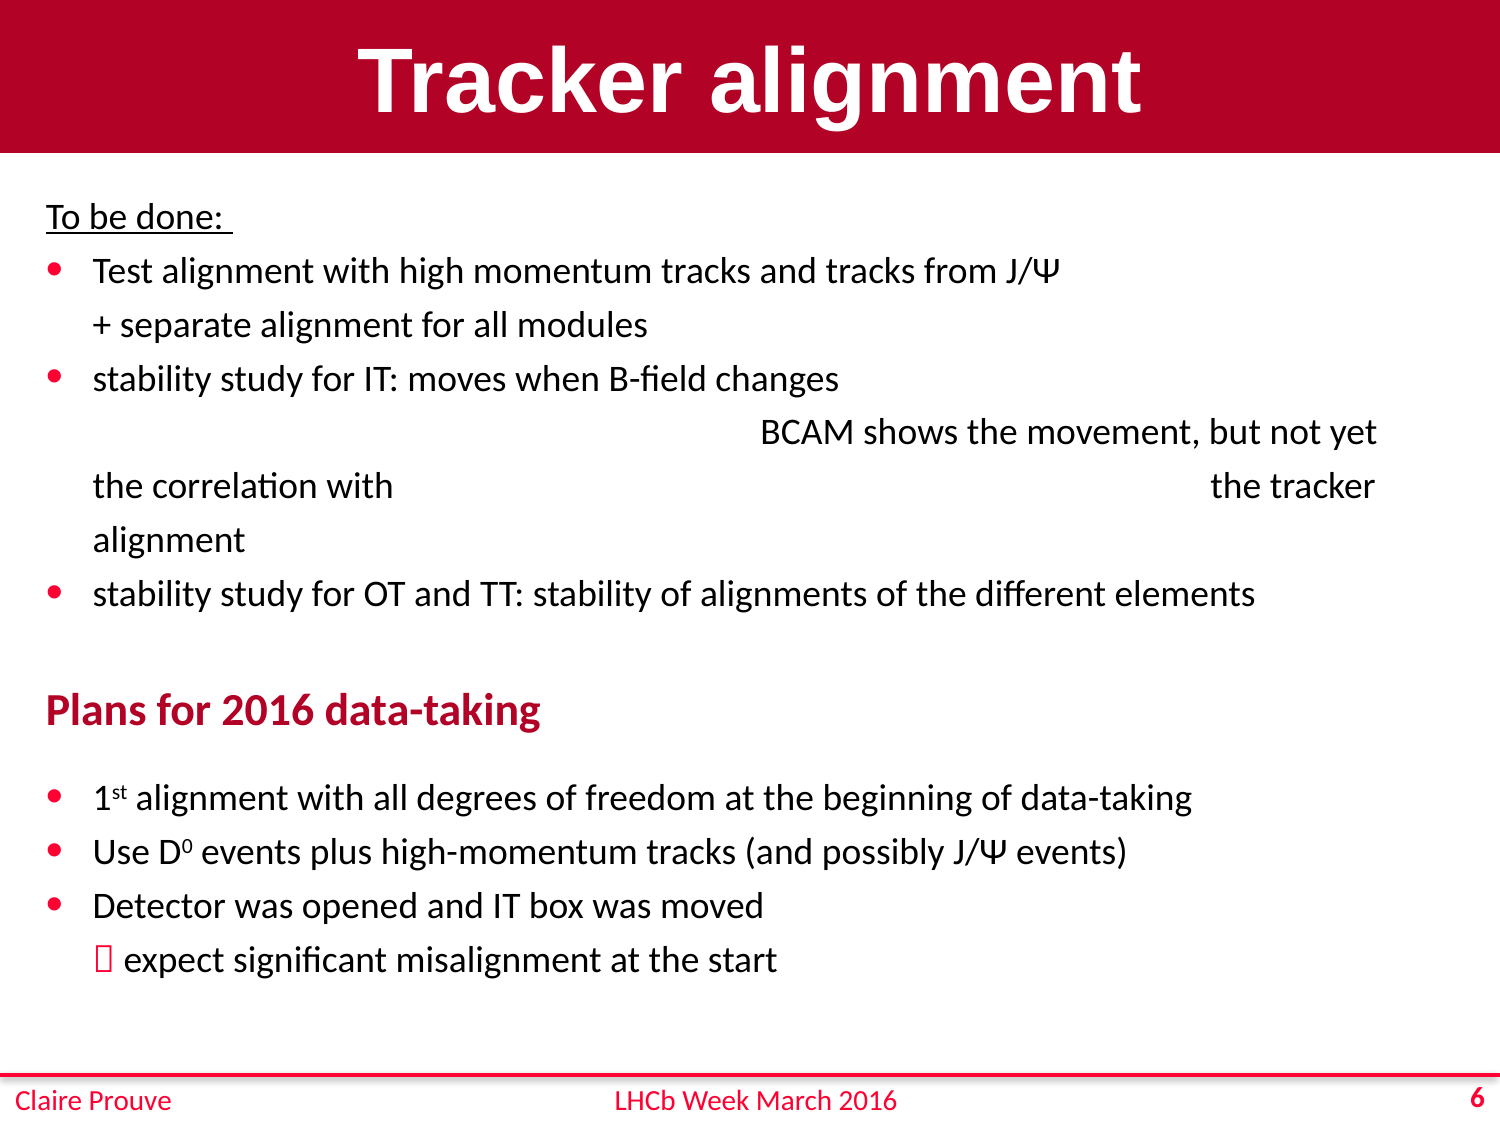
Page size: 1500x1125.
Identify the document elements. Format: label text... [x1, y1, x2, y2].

slide_number 6 [1149, 1065, 1500, 1125]
text_box To be done: Test alignment with high momentum tracks and tracks from J/Ψ + separate alignment for all modules stability study for IT: moves when B-field changes BCAM shows the movement, but not yet the correlation with the tracker alignment stability study for OT and TT: stability of alignments of the different elements Plans for 2016 data-taking 1st alignment with all degrees of freedom at the beginning of data-taking Use D0 events plus high-momentum tracks (and possibly J/Ψ events) Detector was opened and IT box was moved  expect significant misalignment at the start [31, 175, 1448, 988]
title Tracker alignment [75, 13, 1425, 159]
footer Claire Prouve [0, 1068, 475, 1125]
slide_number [581, 1068, 932, 1125]
